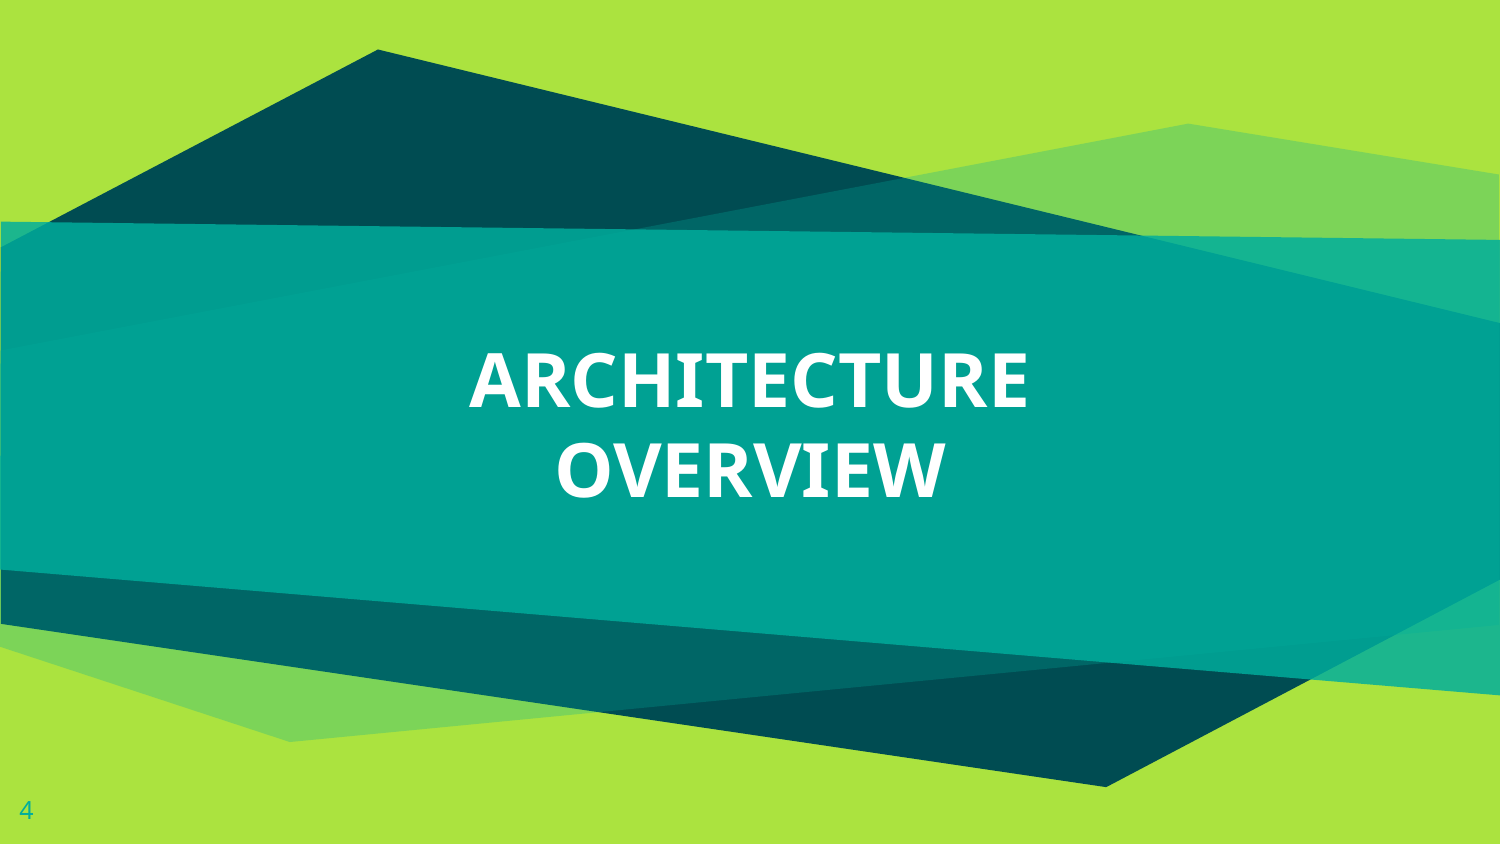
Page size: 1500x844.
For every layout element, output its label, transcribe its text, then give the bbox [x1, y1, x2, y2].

title ARCHITECTURE OVERVIEW [297, 337, 1203, 528]
slide_number 4 [4, 779, 95, 844]
